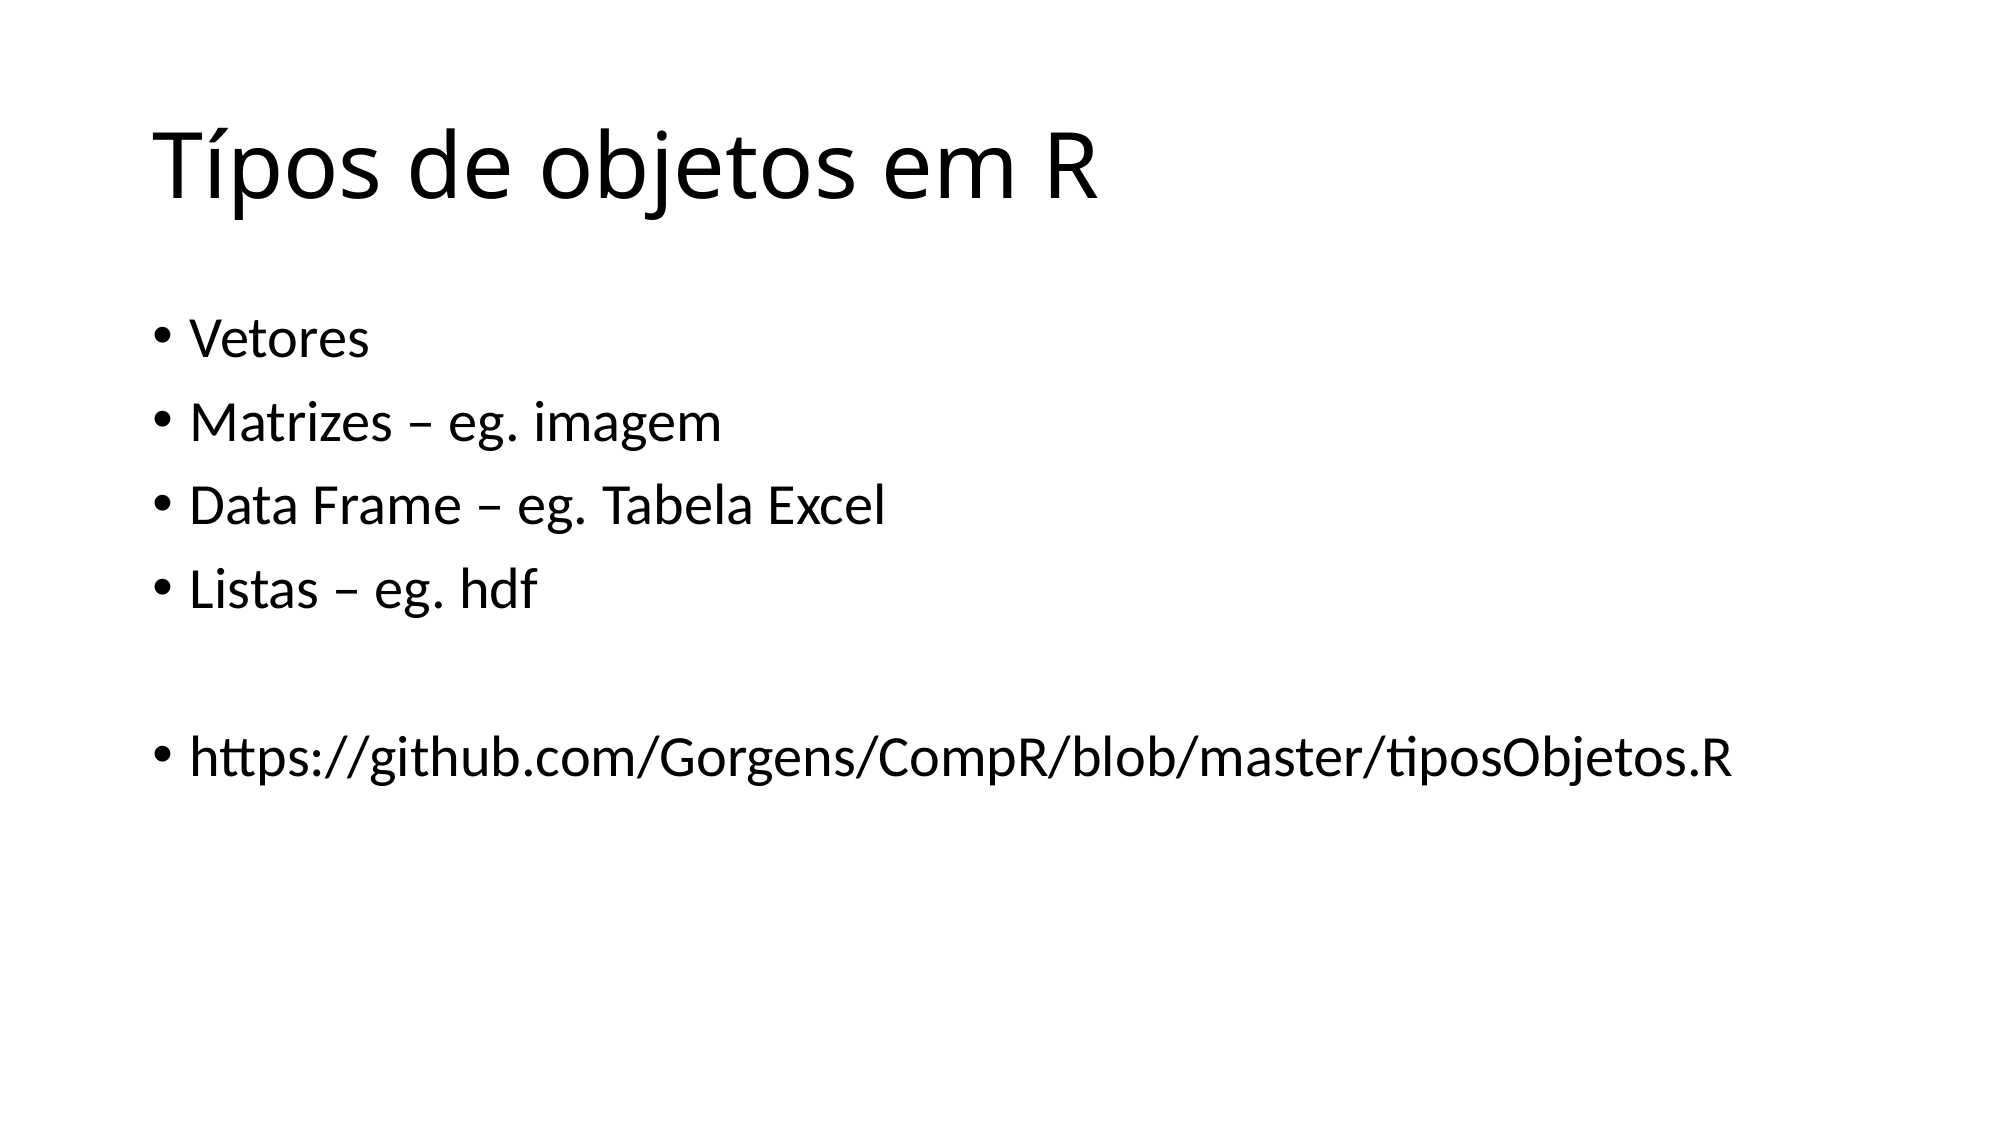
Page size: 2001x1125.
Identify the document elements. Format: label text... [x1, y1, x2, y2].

list Vetores Matrizes – eg. imagem Data Frame – eg. Tabela Excel Listas – eg. hdf https://github.com/Gorgens/CompR/blob/master/tiposObjetos.R [137, 299, 1863, 1014]
title Típos de objetos em R [137, 59, 1863, 278]
